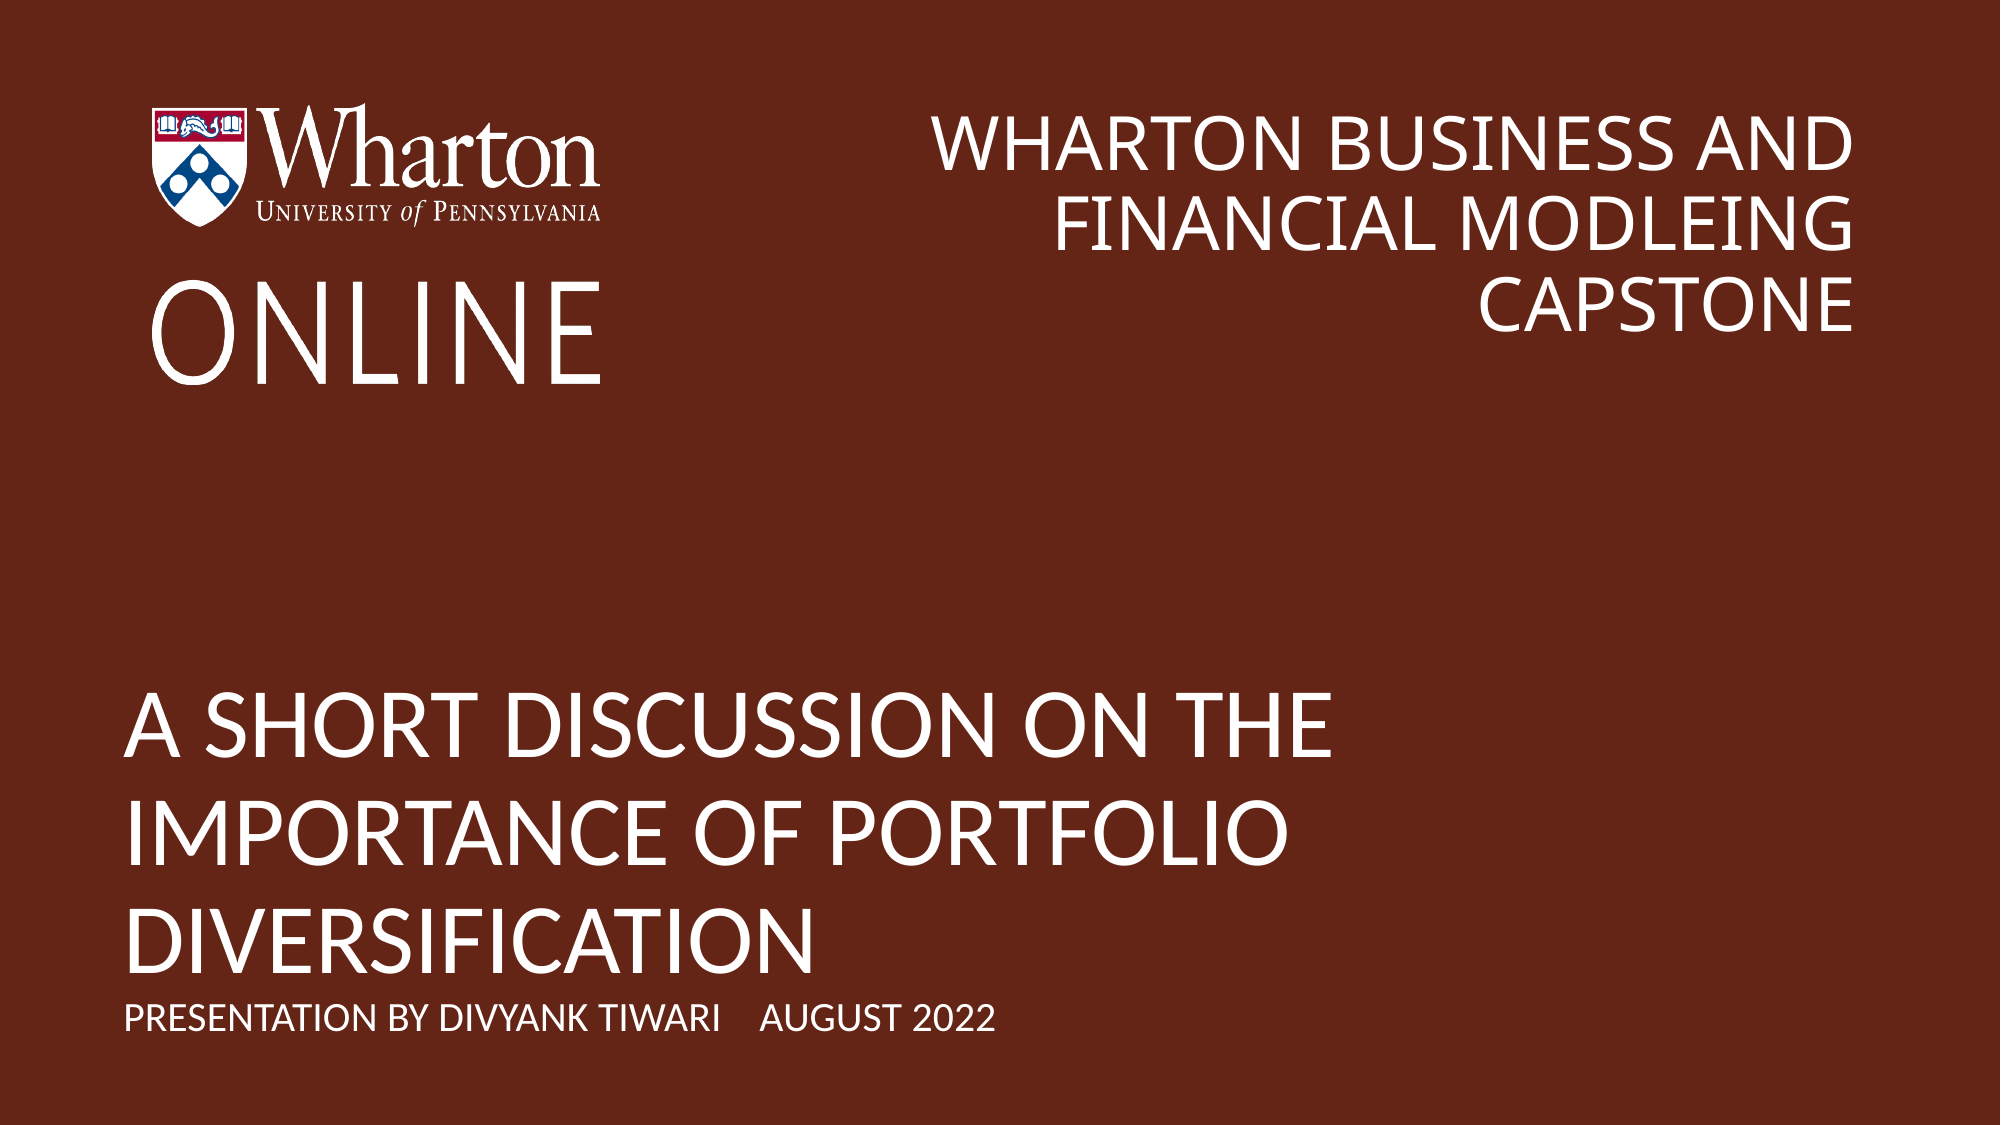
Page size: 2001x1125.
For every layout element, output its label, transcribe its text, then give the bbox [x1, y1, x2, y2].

picture [152, 103, 600, 385]
title WHARTON BUSINESS AND FINANCIAL MODLEING CAPSTONE [824, 41, 1872, 446]
subtitle A SHORT DISCUSSION ON THE IMPORTANCE OF PORTFOLIO DIVERSIFICATION PRESENTATION BY DIVYANK TIWARI AUGUST 2022 [108, 664, 1805, 856]
